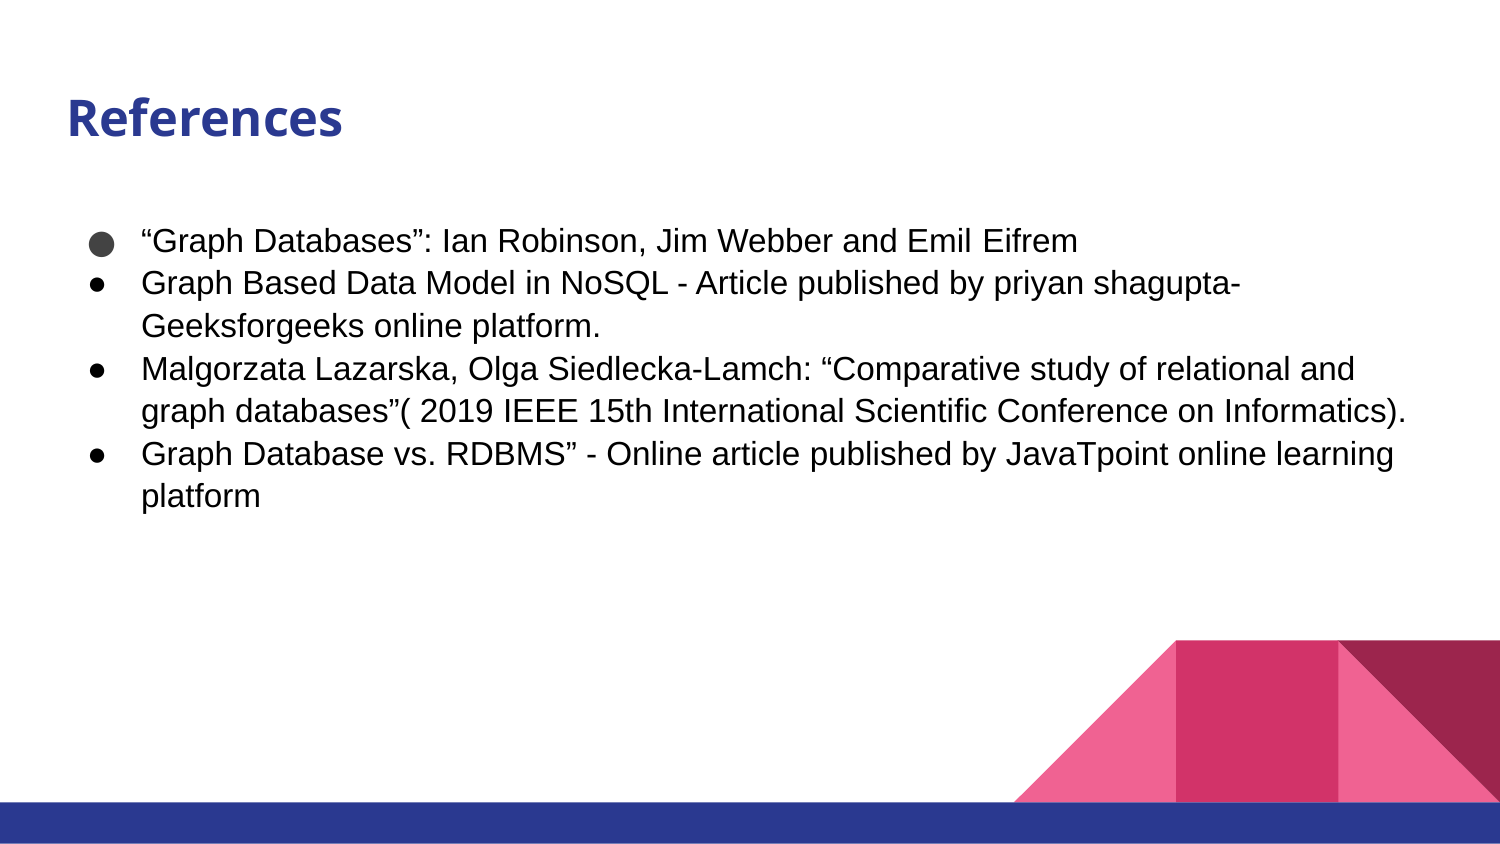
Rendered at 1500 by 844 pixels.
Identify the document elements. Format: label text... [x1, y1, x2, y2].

title References [51, 67, 1449, 167]
list “Graph Databases”: Ian Robinson, Jim Webber and Emil Eifrem Graph Based Data Model in NoSQL - Article published by priyan shagupta- Geeksforgeeks online platform. Malgorzata Lazarska, Olga Siedlecka-Lamch: “Comparative study of relational and graph databases”( 2019 IEEE 15th International Scientific Conference on Informatics). Graph Database vs. RDBMS” - Online article published by JavaTpoint online learning platform [51, 201, 1449, 750]
